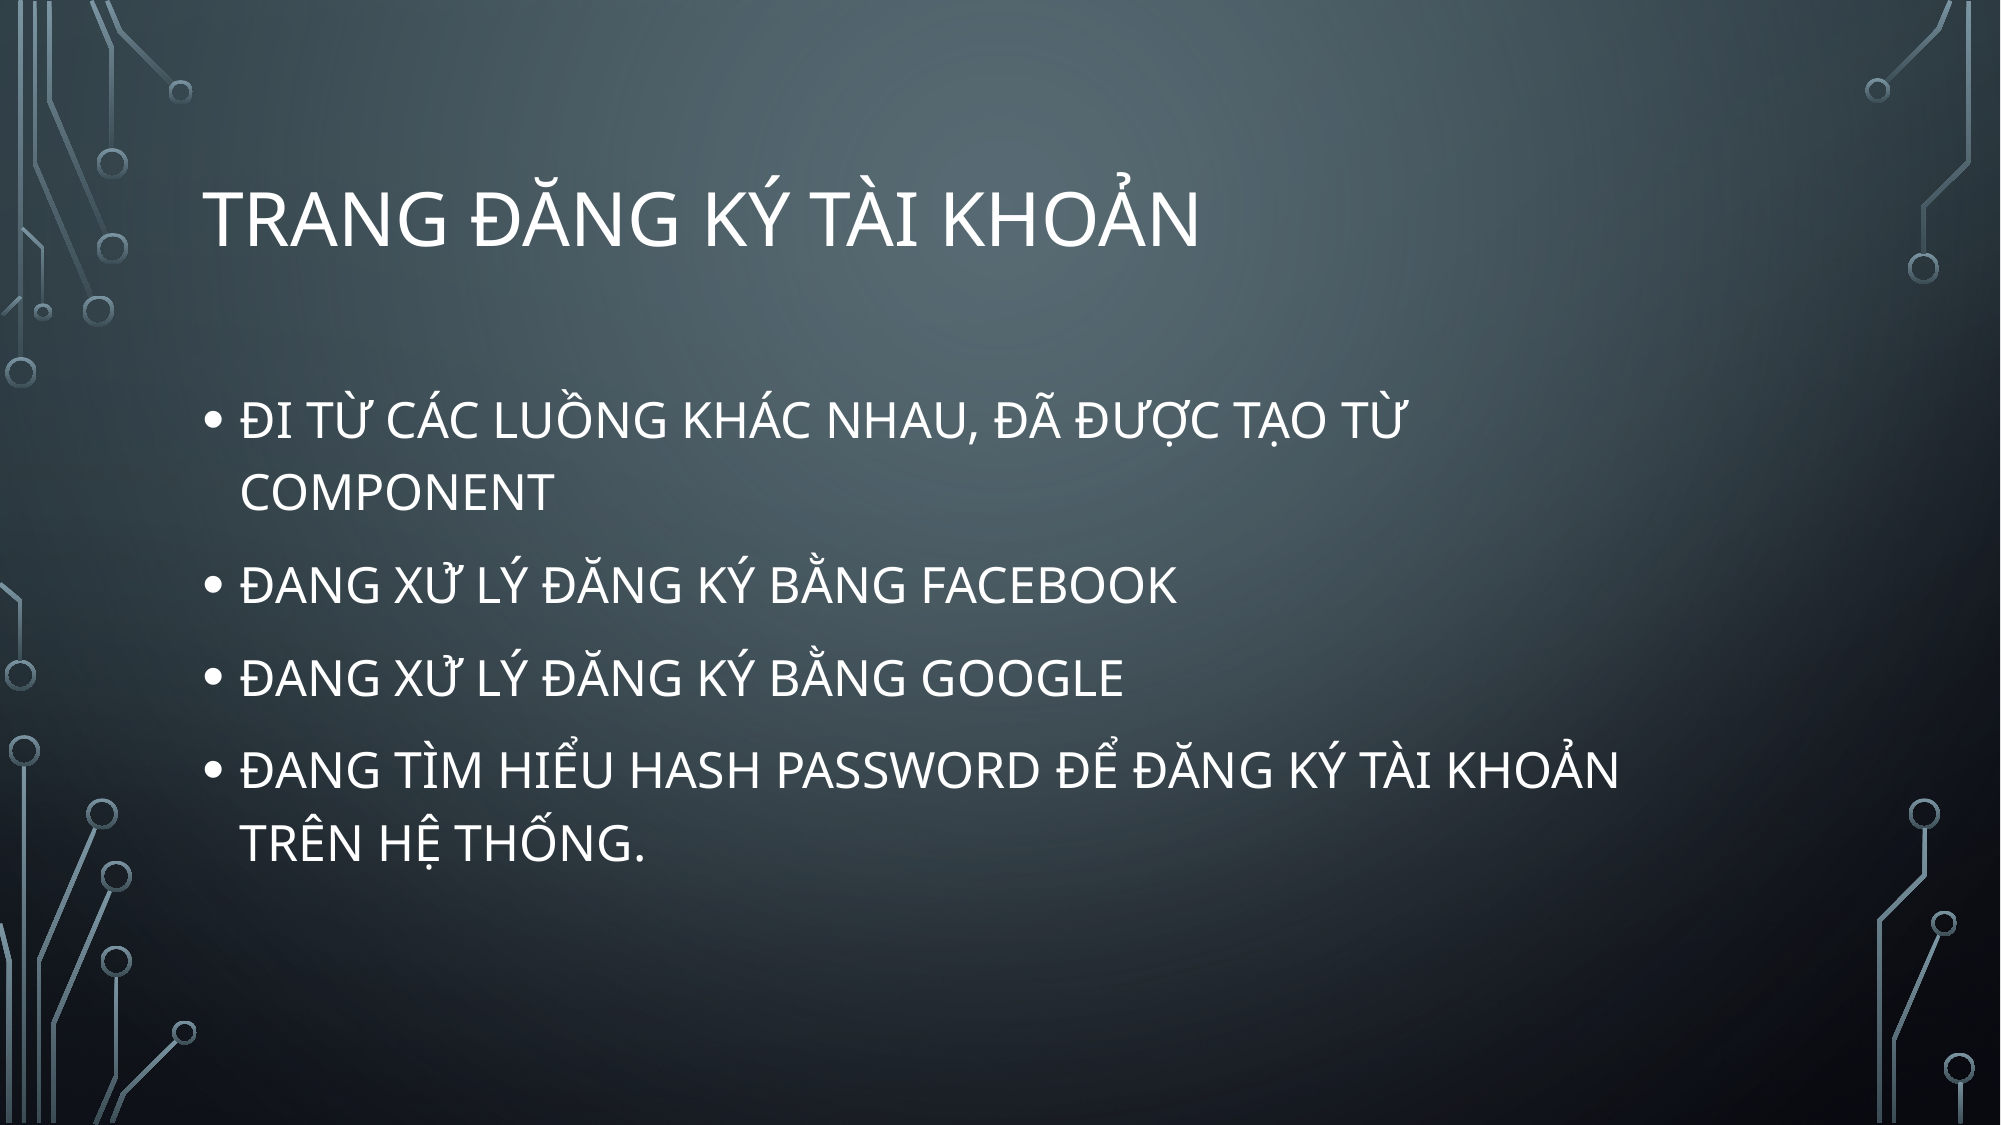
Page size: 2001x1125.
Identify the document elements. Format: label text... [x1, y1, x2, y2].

title Trang đăng ký tài khoản [187, 101, 1813, 344]
list ĐI TỪ CÁC LUỒNG KHÁC NHAU, ĐÃ ĐƯỢC TẠO TỪ COMPONENT ĐANG XỬ LÝ ĐĂNG KÝ BẰNG FACEBOOK ĐANG XỬ LÝ ĐĂNG KÝ BẰNG GOOGLE ĐANG TÌM HIỂU HASH PASSWORD ĐỂ ĐĂNG KÝ TÀI KHOẢN TRÊN HỆ THỐNG. [187, 369, 1669, 950]
